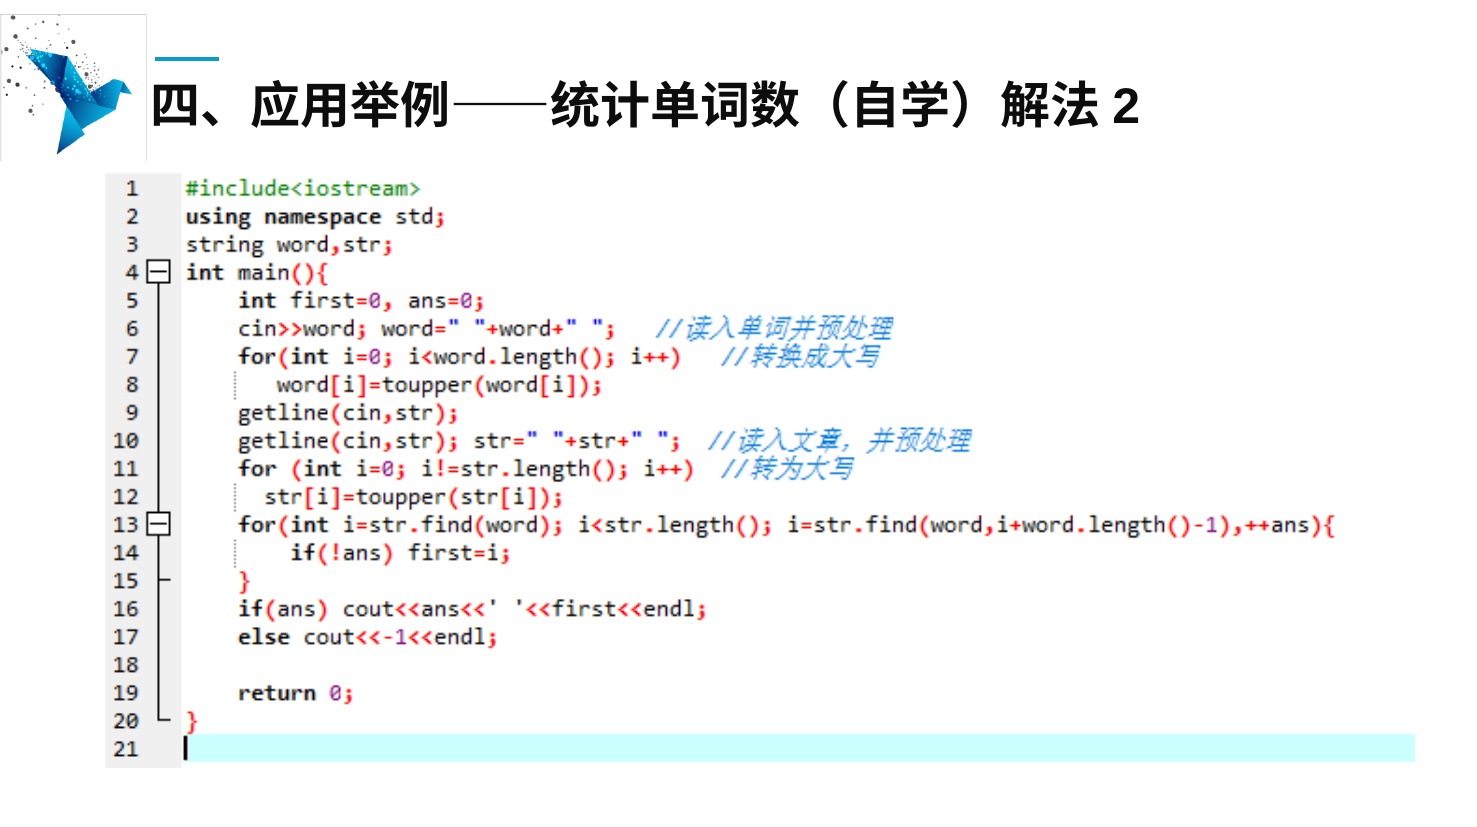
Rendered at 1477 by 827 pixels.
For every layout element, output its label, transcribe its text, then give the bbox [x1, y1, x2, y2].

picture [0, 0, 1415, 768]
text_box 四、应用举例——统计单词数（自学）解法2 [354, 65, 1282, 141]
